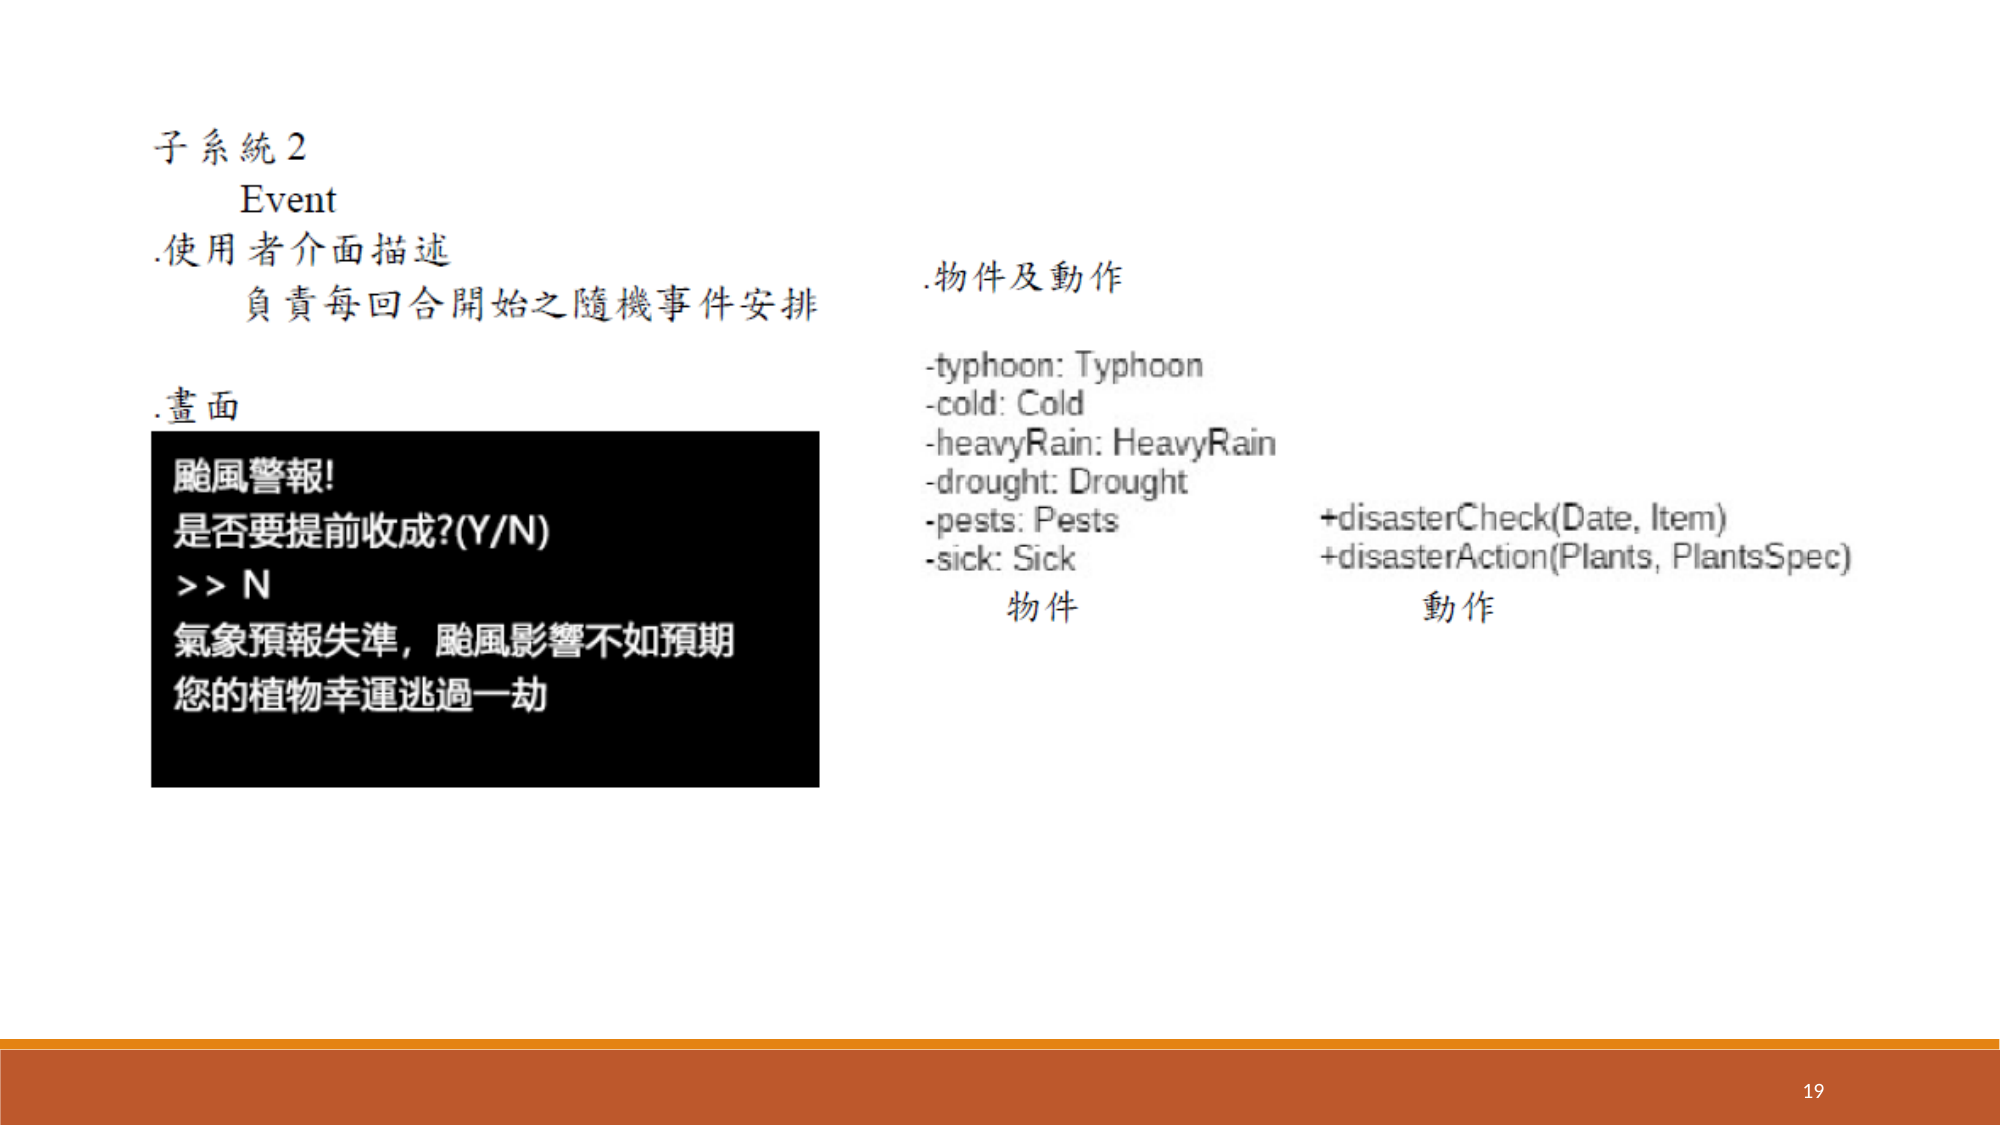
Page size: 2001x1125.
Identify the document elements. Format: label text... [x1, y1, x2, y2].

slide_number 19 [1624, 1059, 1840, 1120]
picture [120, 104, 1906, 816]
